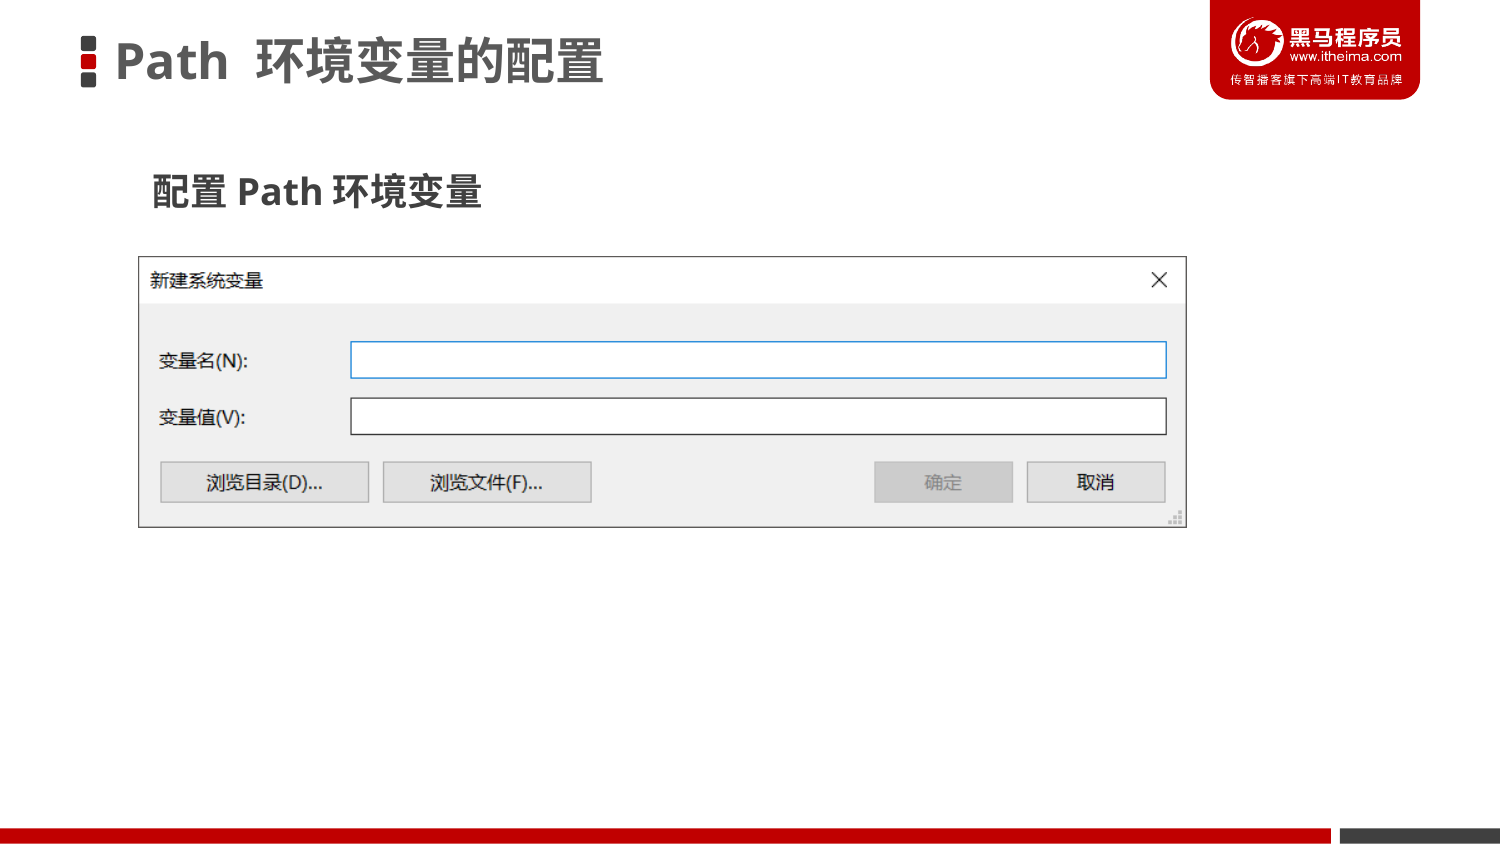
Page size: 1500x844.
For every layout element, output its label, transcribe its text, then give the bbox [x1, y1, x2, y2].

text_box Path 环境变量的配置 [103, 0, 987, 130]
text_box 配置Path环境变量 [137, 138, 1223, 221]
picture [1212, 8, 1421, 94]
picture [137, 256, 1187, 529]
